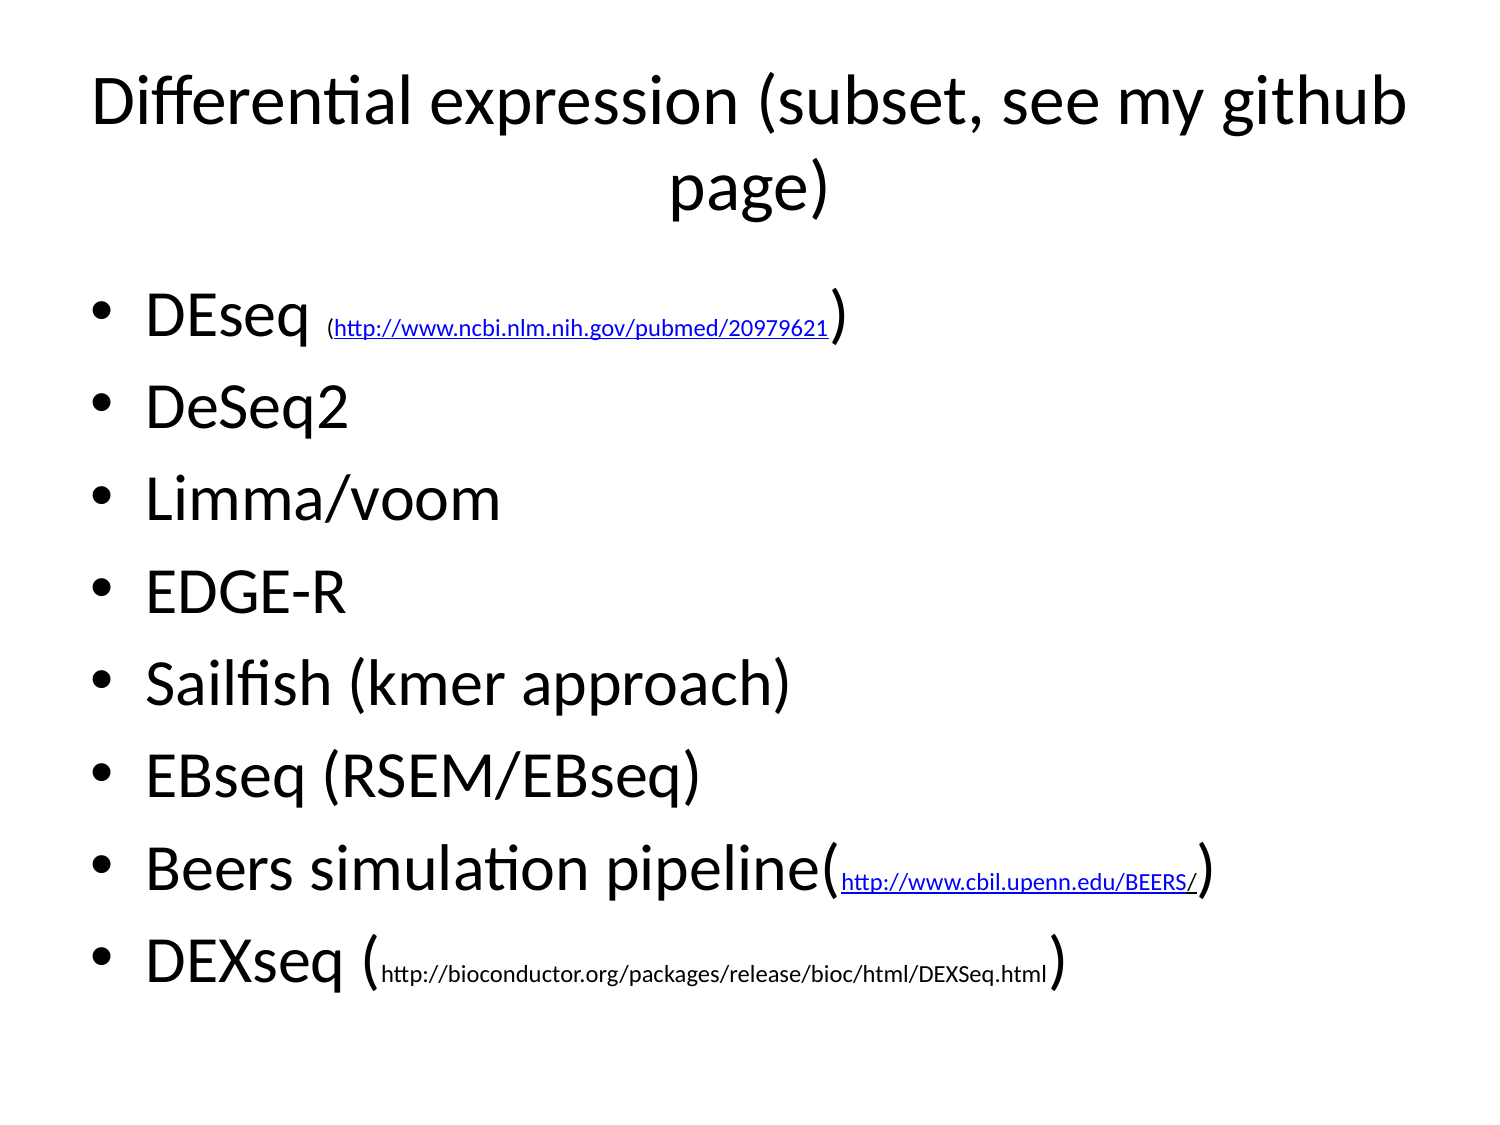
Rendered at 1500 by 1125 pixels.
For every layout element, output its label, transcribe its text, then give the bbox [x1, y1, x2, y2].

title Differential expression (subset, see my github page) [75, 45, 1425, 233]
list DEseq (http://www.ncbi.nlm.nih.gov/pubmed/20979621) DeSeq2 Limma/voom EDGE-R Sailfish (kmer approach) EBseq (RSEM/EBseq) Beers simulation pipeline(http://www.cbil.upenn.edu/BEERS/) DEXseq (http://bioconductor.org/packages/release/bioc/html/DEXSeq.html) [75, 262, 1425, 1005]
